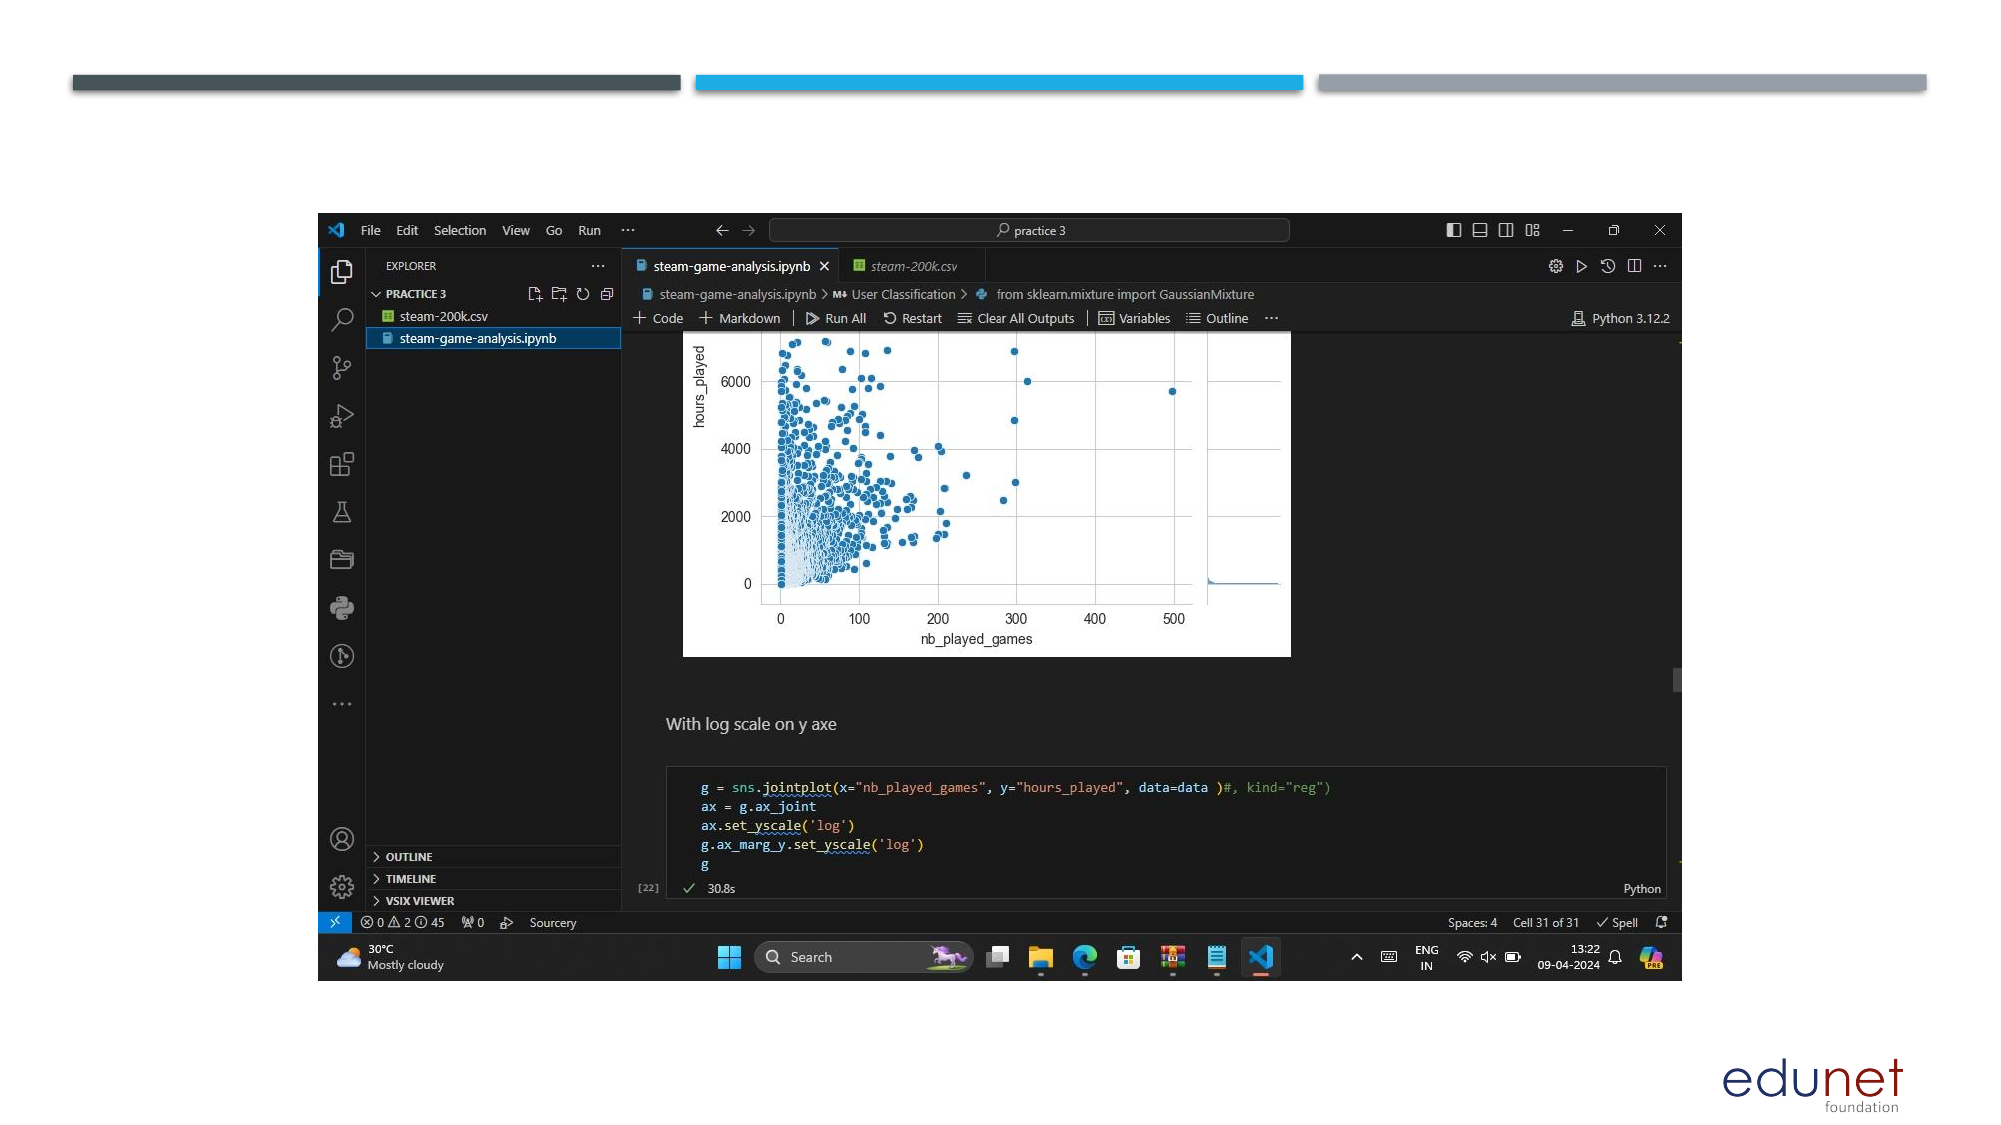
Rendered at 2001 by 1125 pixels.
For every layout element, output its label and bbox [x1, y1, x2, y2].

list [317, 212, 1683, 981]
picture [1719, 1056, 1905, 1116]
